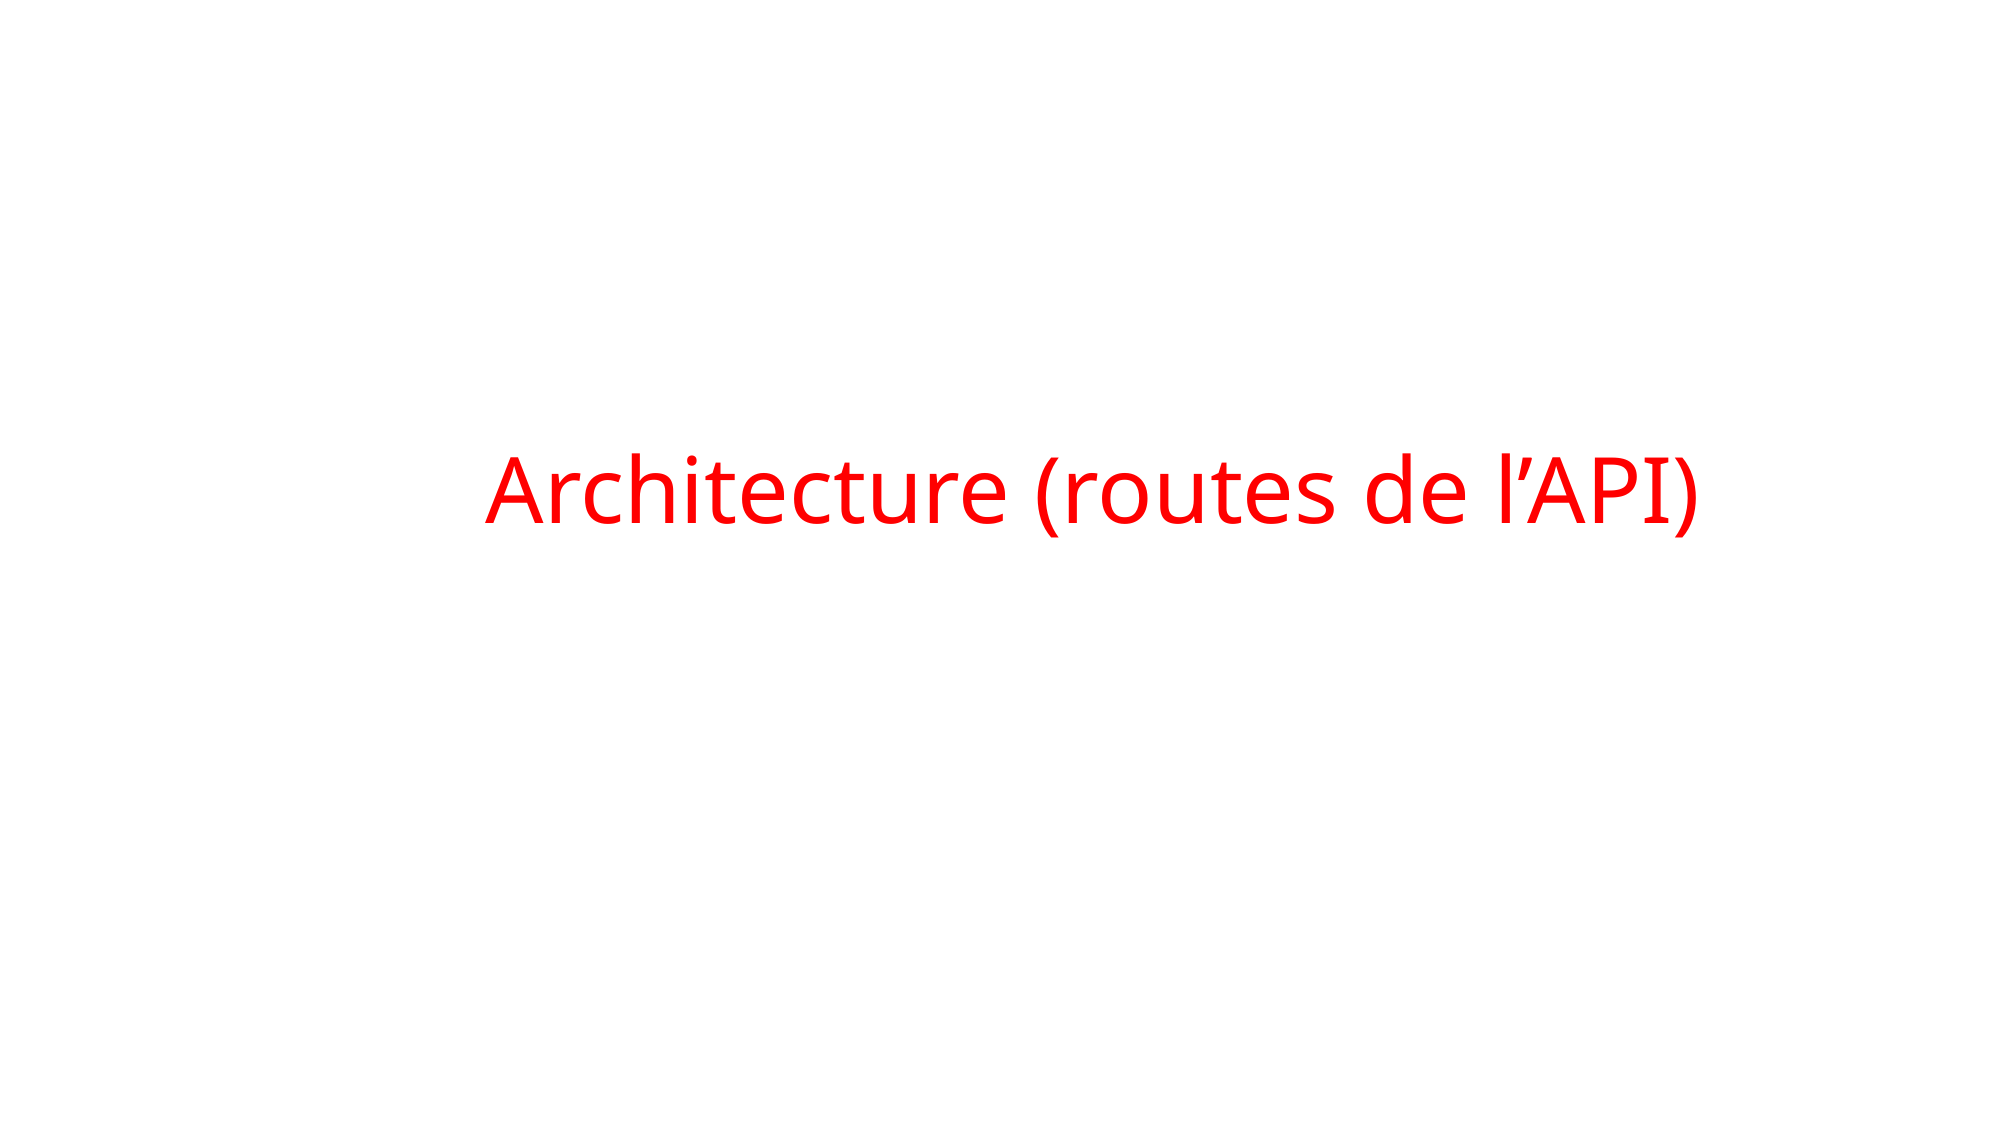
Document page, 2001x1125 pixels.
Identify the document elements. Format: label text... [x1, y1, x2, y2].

title Architecture (routes de l’API) [470, 385, 2000, 603]
